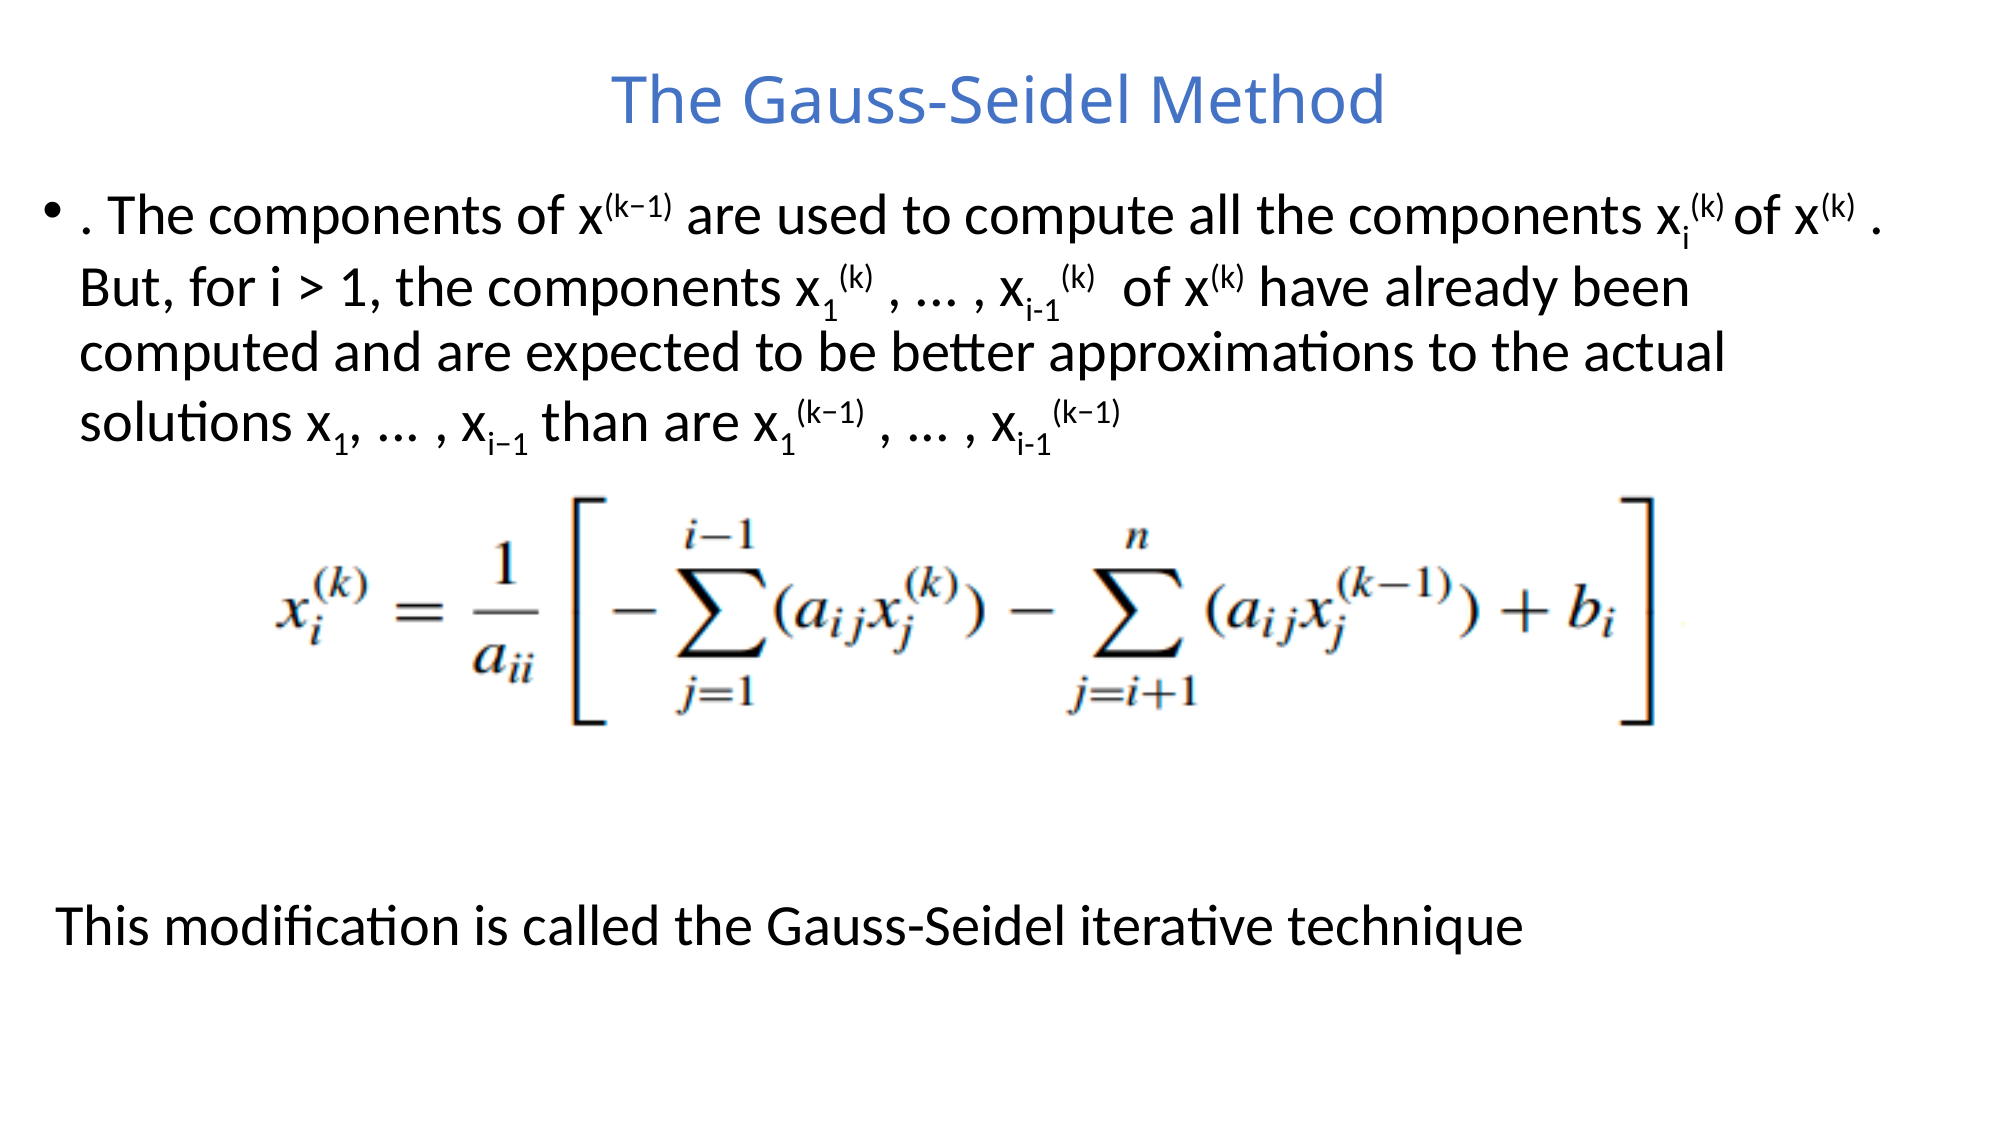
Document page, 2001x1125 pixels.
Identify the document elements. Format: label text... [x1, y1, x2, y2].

picture [224, 481, 1685, 744]
title The Gauss-Seidel Method [137, 59, 1863, 146]
list . The components of x(k−1) are used to compute all the components xi(k) of x(k) . But, for i > 1, the components x1(k) , ... , xi-1(k) of x(k) have already been computed and are expected to be better approximations to the actual solutions x1, ... , xi−1 than are x1(k−1) , ... , xi-1(k−1) This modification is called the Gauss-Seidel iterative technique [27, 169, 1937, 1019]
